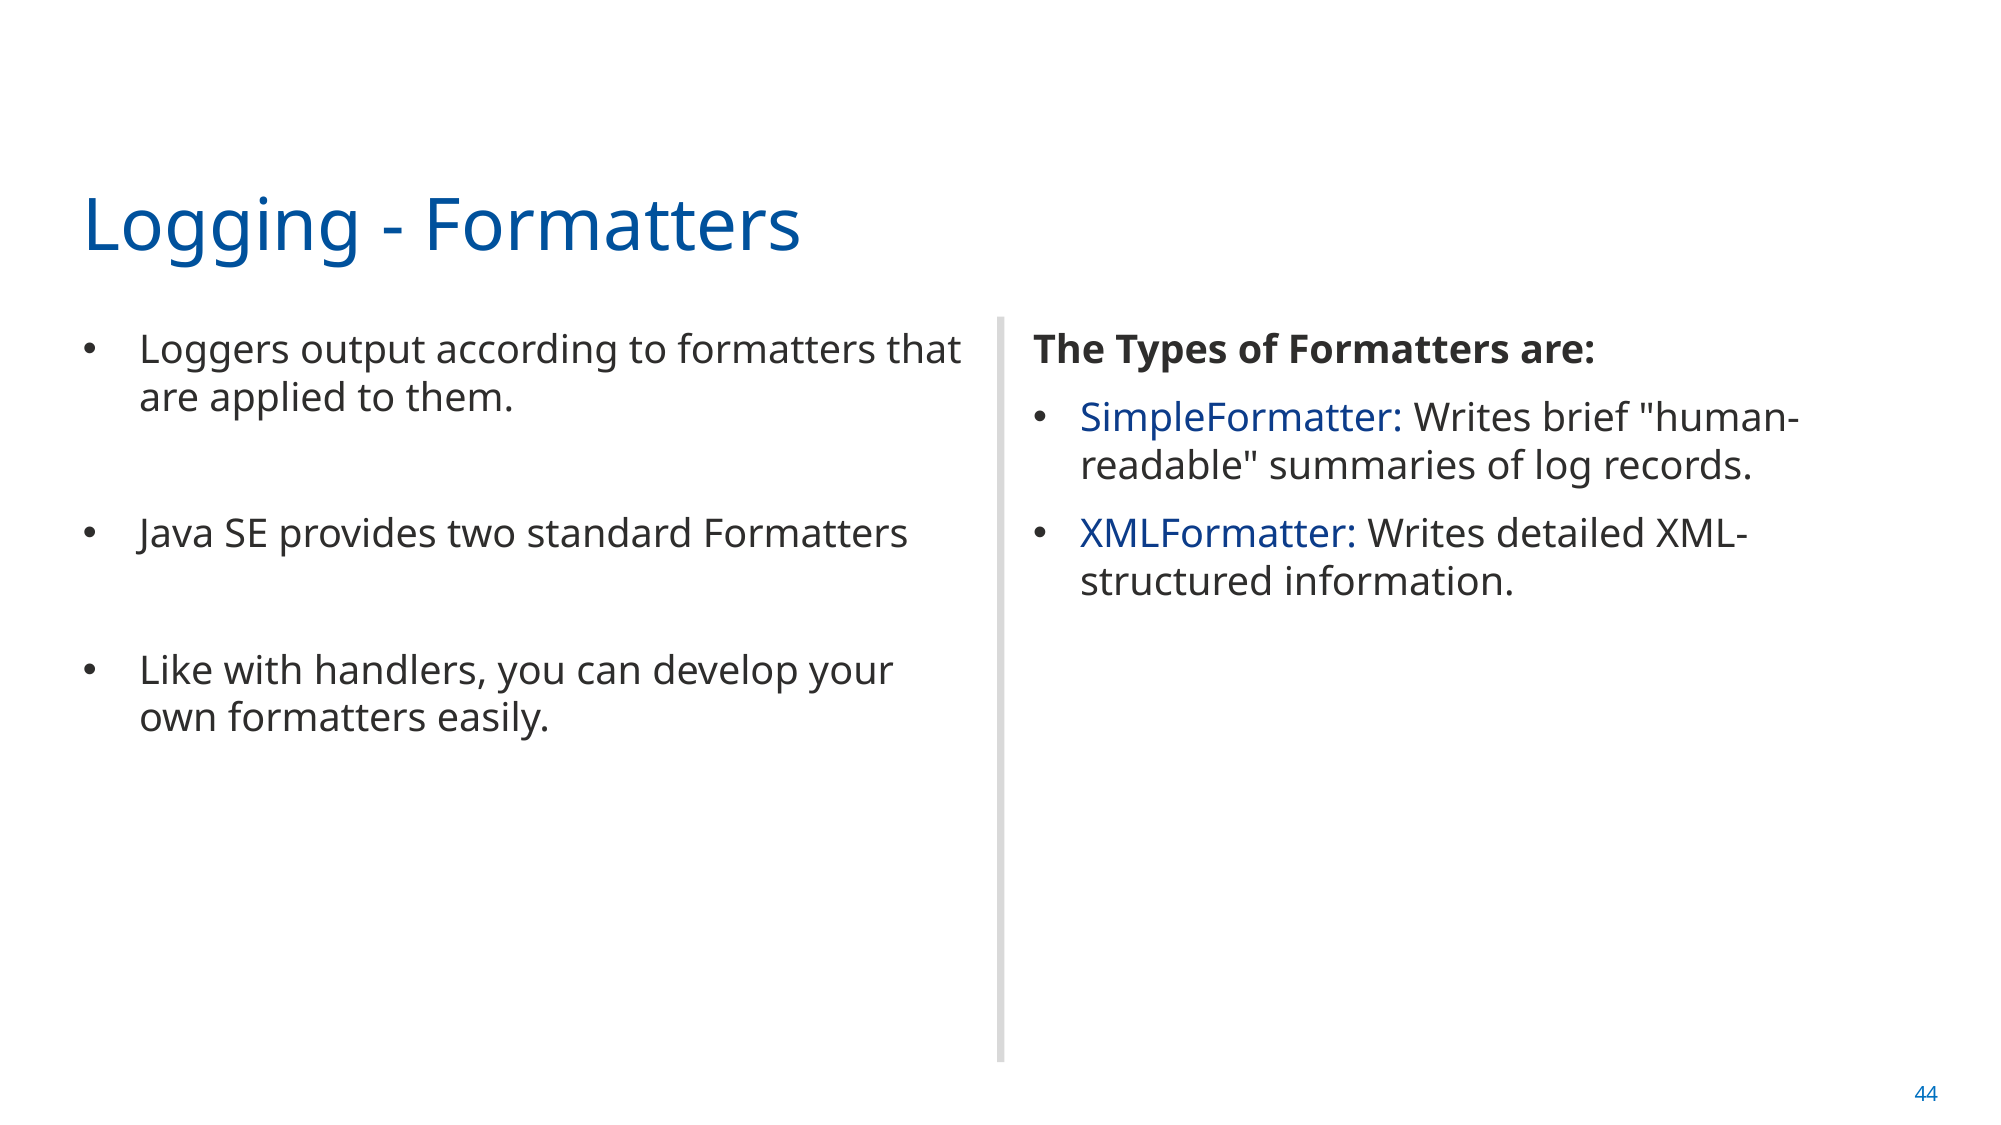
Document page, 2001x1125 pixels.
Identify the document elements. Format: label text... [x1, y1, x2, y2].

list Loggers output according to formatters that are applied to them. Java SE provides two standard Formatters Like with handlers, you can develop your own formatters easily. [67, 316, 984, 1063]
list The Types of Formatters are: SimpleFormatter: Writes brief "human-readable" summaries of log records. XMLFormatter: Writes detailed XML-structured information. [1018, 316, 1934, 1063]
title Logging - Formatters [67, 170, 1565, 273]
